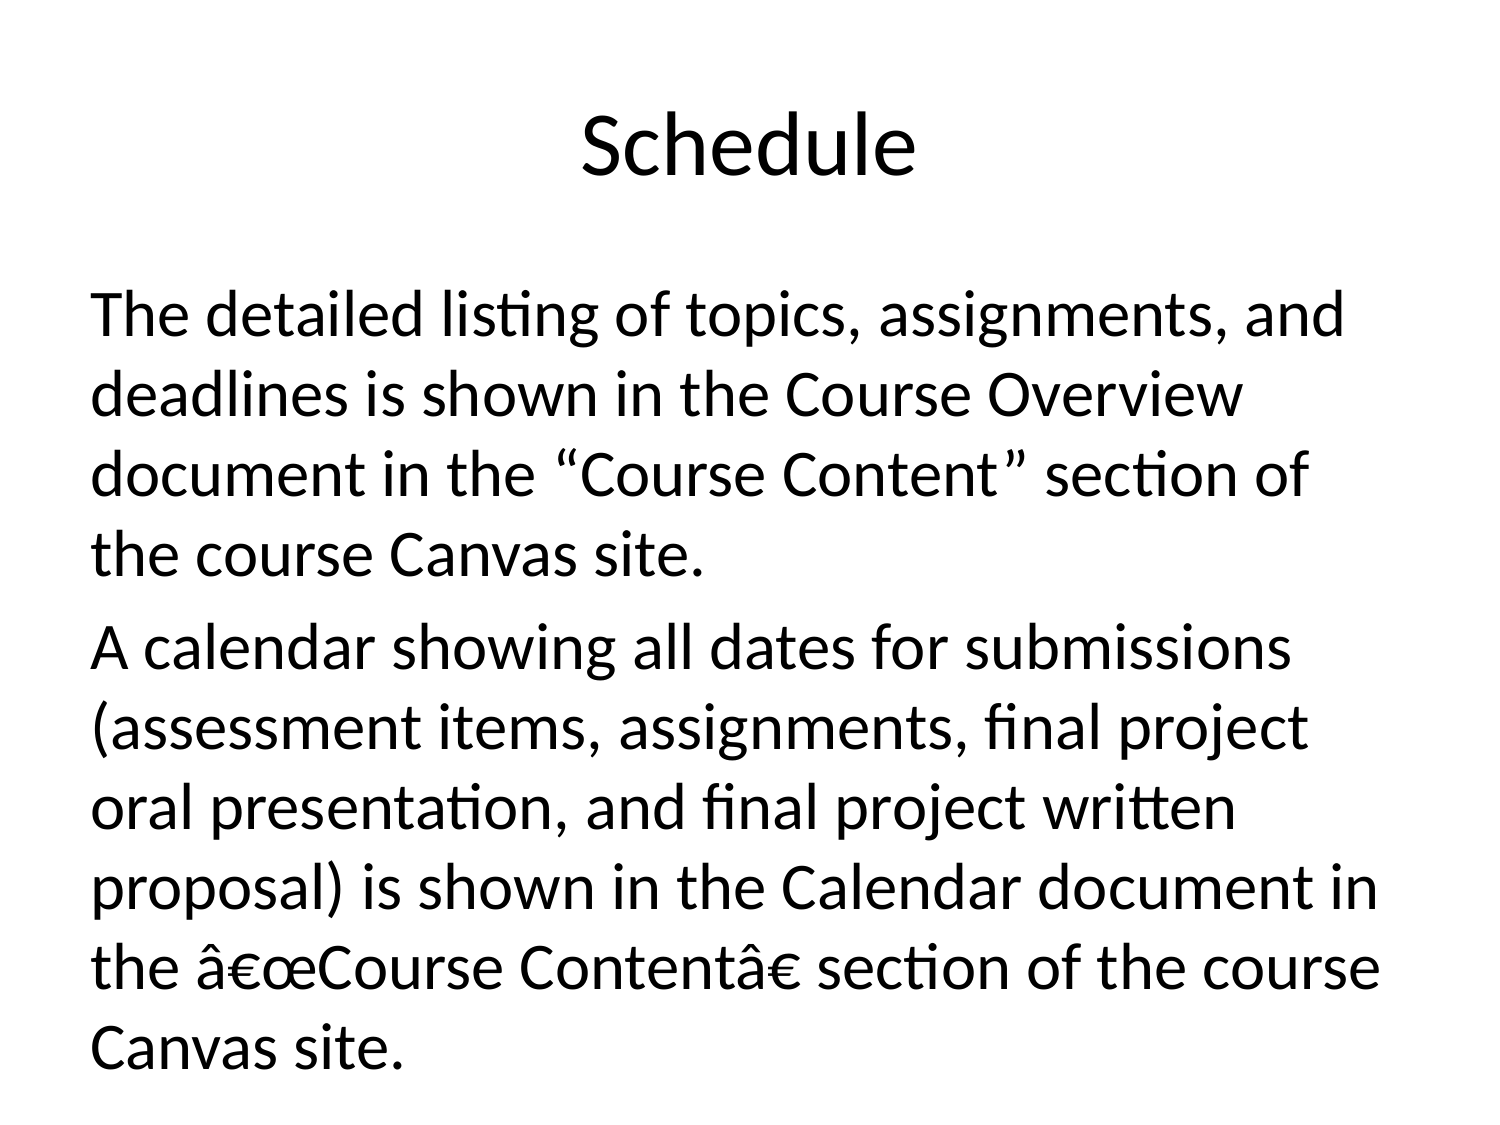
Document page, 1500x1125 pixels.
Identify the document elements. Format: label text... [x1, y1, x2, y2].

title Schedule [75, 45, 1425, 233]
list The detailed listing of topics, assignments, and deadlines is shown in the Course Overview document in the “Course Content” section of the course Canvas site. A calendar showing all dates for submissions (assessment items, assignments, final project oral presentation, and final project written proposal) is shown in the Calendar document in the â€œCourse Contentâ€ section of the course Canvas site. [75, 262, 1425, 1005]
